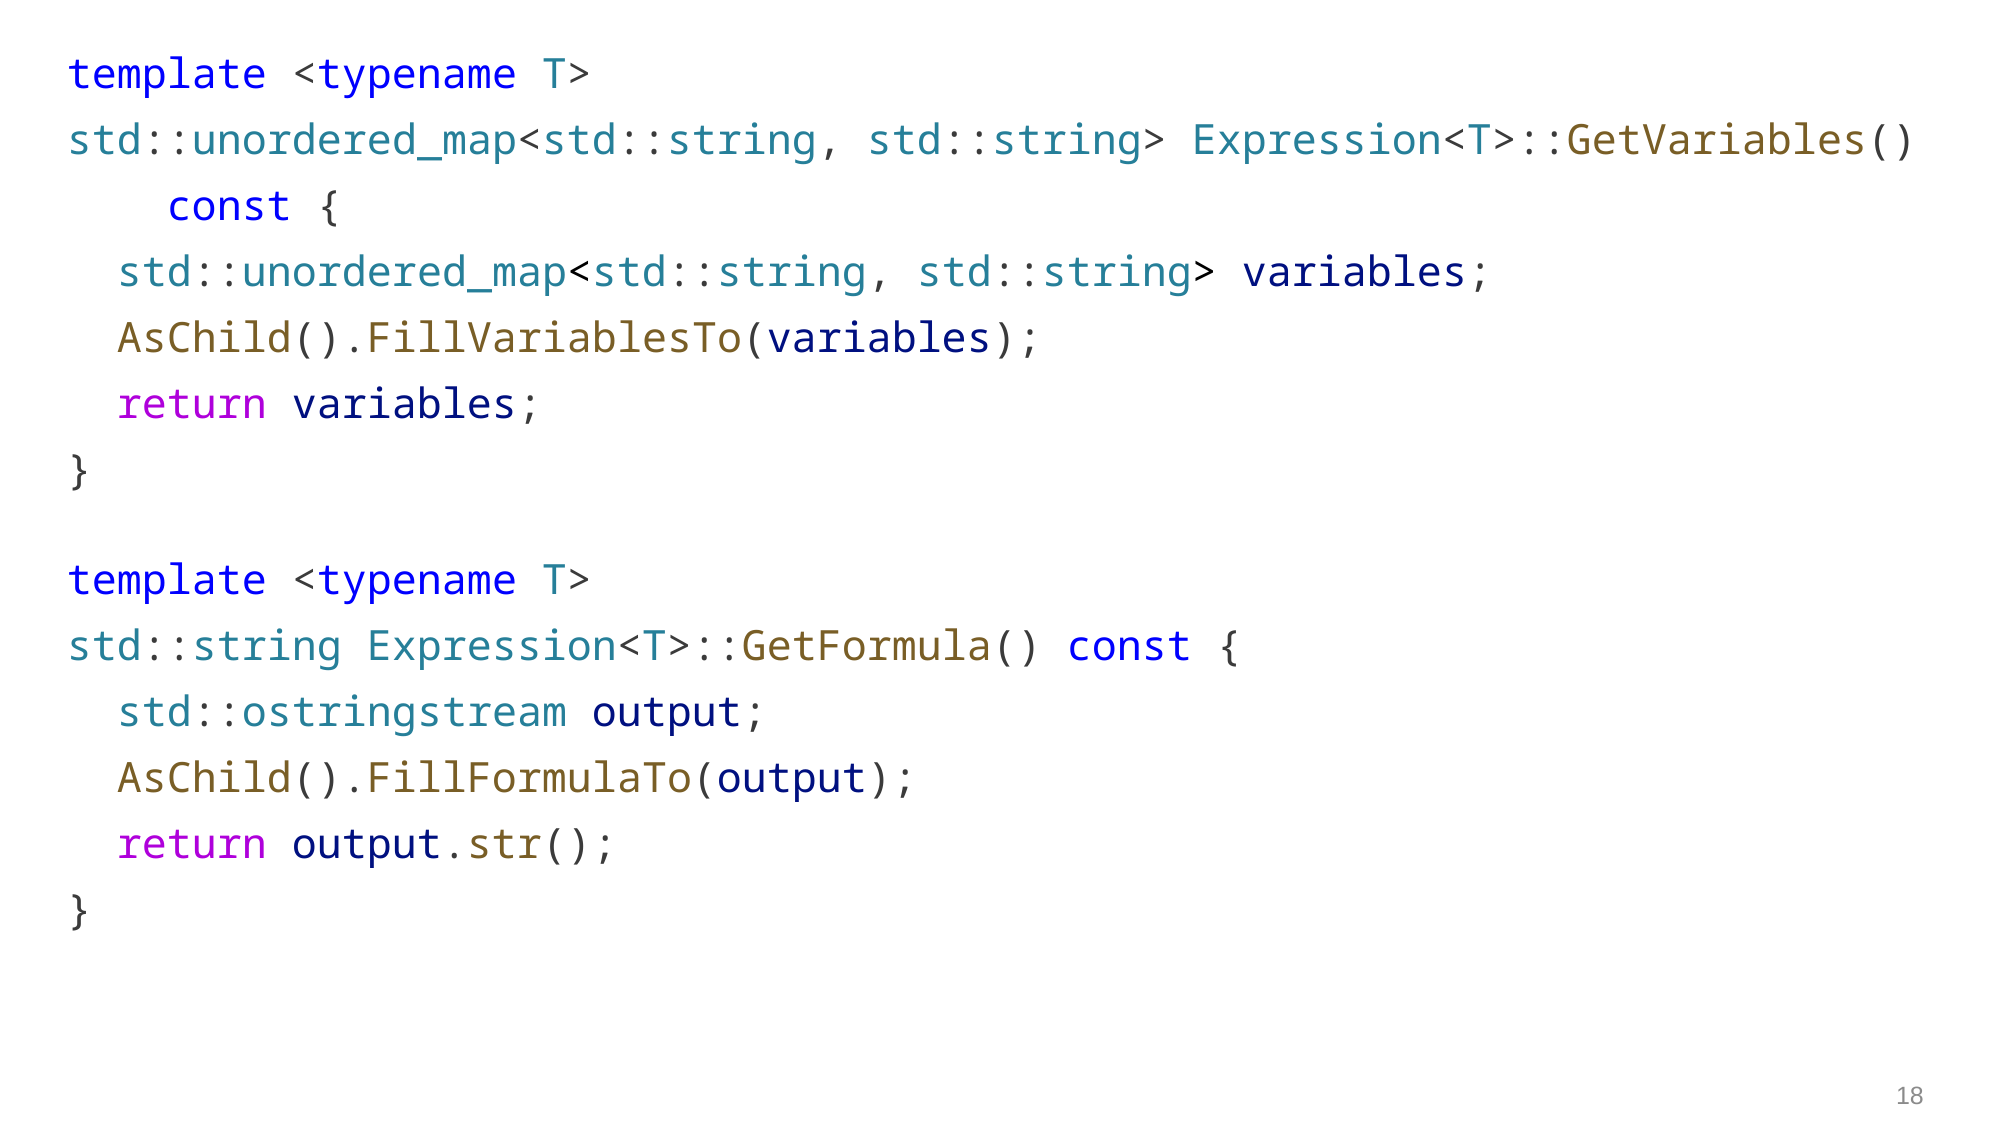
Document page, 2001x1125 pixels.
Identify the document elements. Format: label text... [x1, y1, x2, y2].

list template <typename T> std::unordered_map<std::string, std::string> Expression<T>::GetVariables() const { std::unordered_map<std::string, std::string> variables; AsChild().FillVariablesTo(variables); return variables; } template <typename T> std::string Expression<T>::GetFormula() const { std::ostringstream output; AsChild().FillFormulaTo(output); return output.str(); } [60, 47, 1940, 1125]
